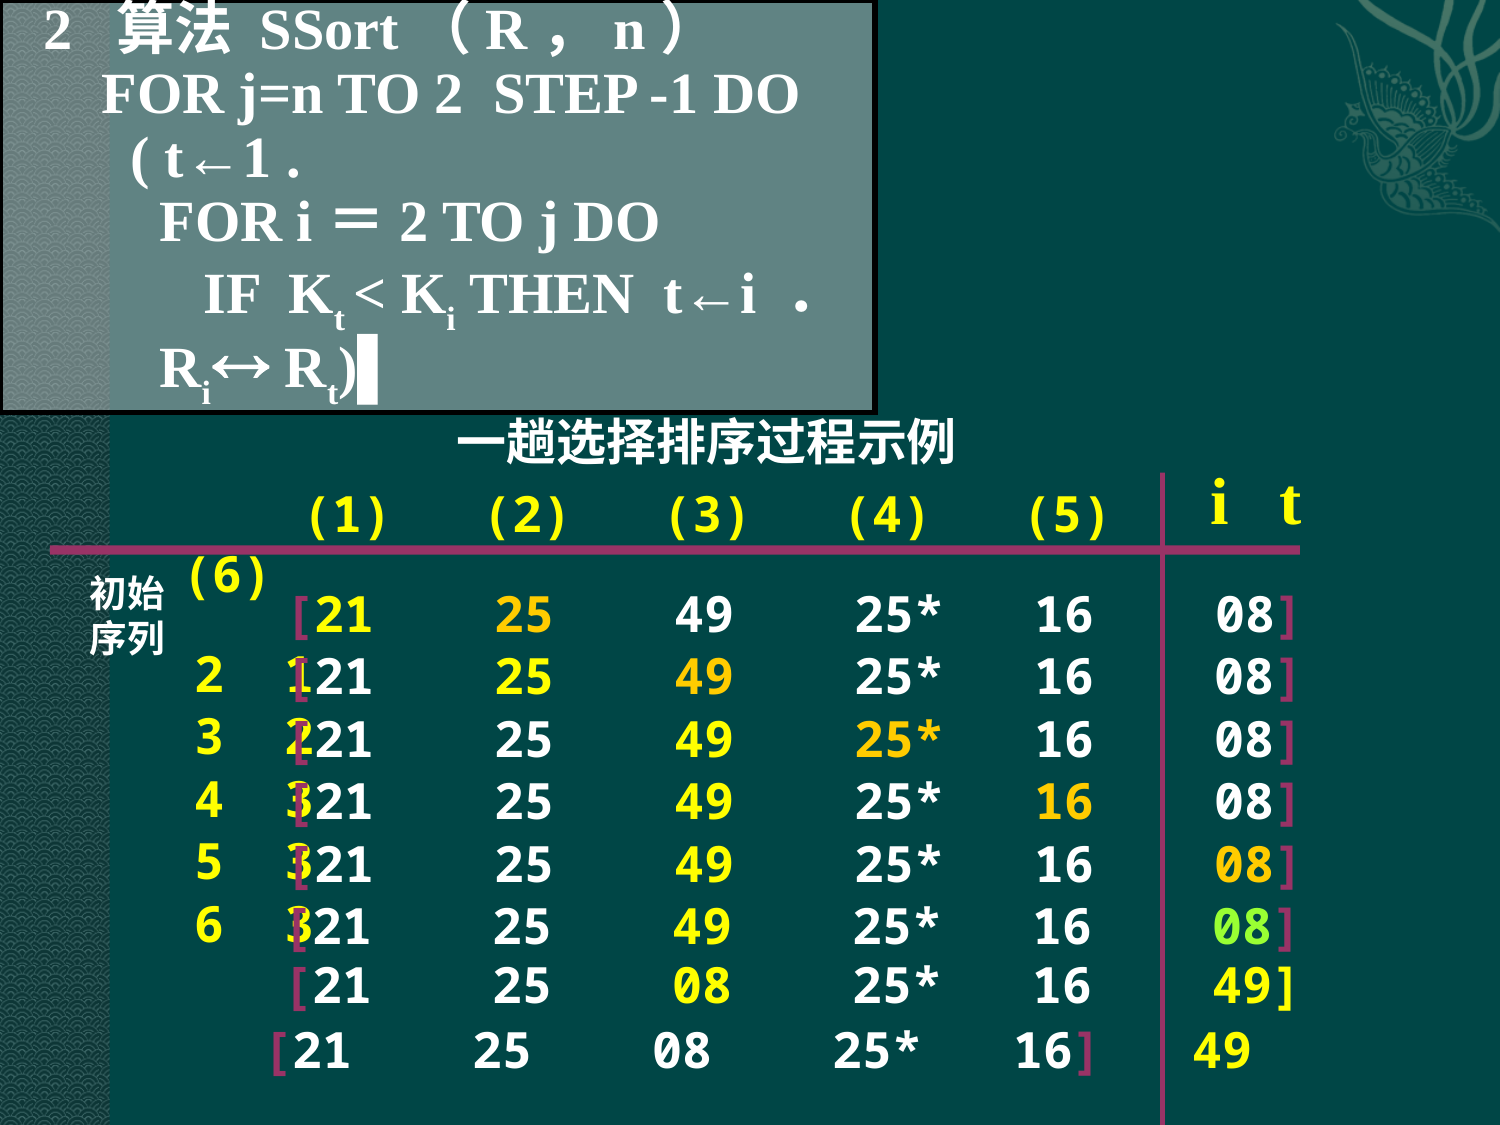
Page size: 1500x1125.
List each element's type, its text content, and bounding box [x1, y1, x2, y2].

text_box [74, 561, 1363, 669]
text_box [21 25 49 25* 16 08] 3 2 [149, 694, 1363, 699]
text_box (1) (2) (3) (4) (5) (6) [137, 474, 1162, 551]
text_box 一趟选择排序过程示例 [413, 397, 1001, 479]
text_box [21 25 08 25* 16] 49 [247, 1011, 1488, 1087]
text_box [21 25 49 25* 16 08] 6 3 [149, 824, 1363, 960]
text_box i t [1162, 449, 1338, 546]
picture [0, 413, 110, 1125]
text_box 2 算法 SSort（R，n） FOR j=n TO 2 STEP -1 DO ( t←1 . FOR i＝2 TO j DO IF Kt < Ki THEN t←i ． Ri Rt)▌ [0, 0, 875, 413]
text_box [21 25 49 25* 16 08] 5 3 [149, 762, 1363, 824]
text_box [21 25 49 25* 16 08] [147, 887, 1361, 962]
text_box [21 25 08 25* 16 49] [147, 962, 1361, 1022]
text_box [21 25 49 25* 16 08] 4 3 [149, 699, 1363, 762]
